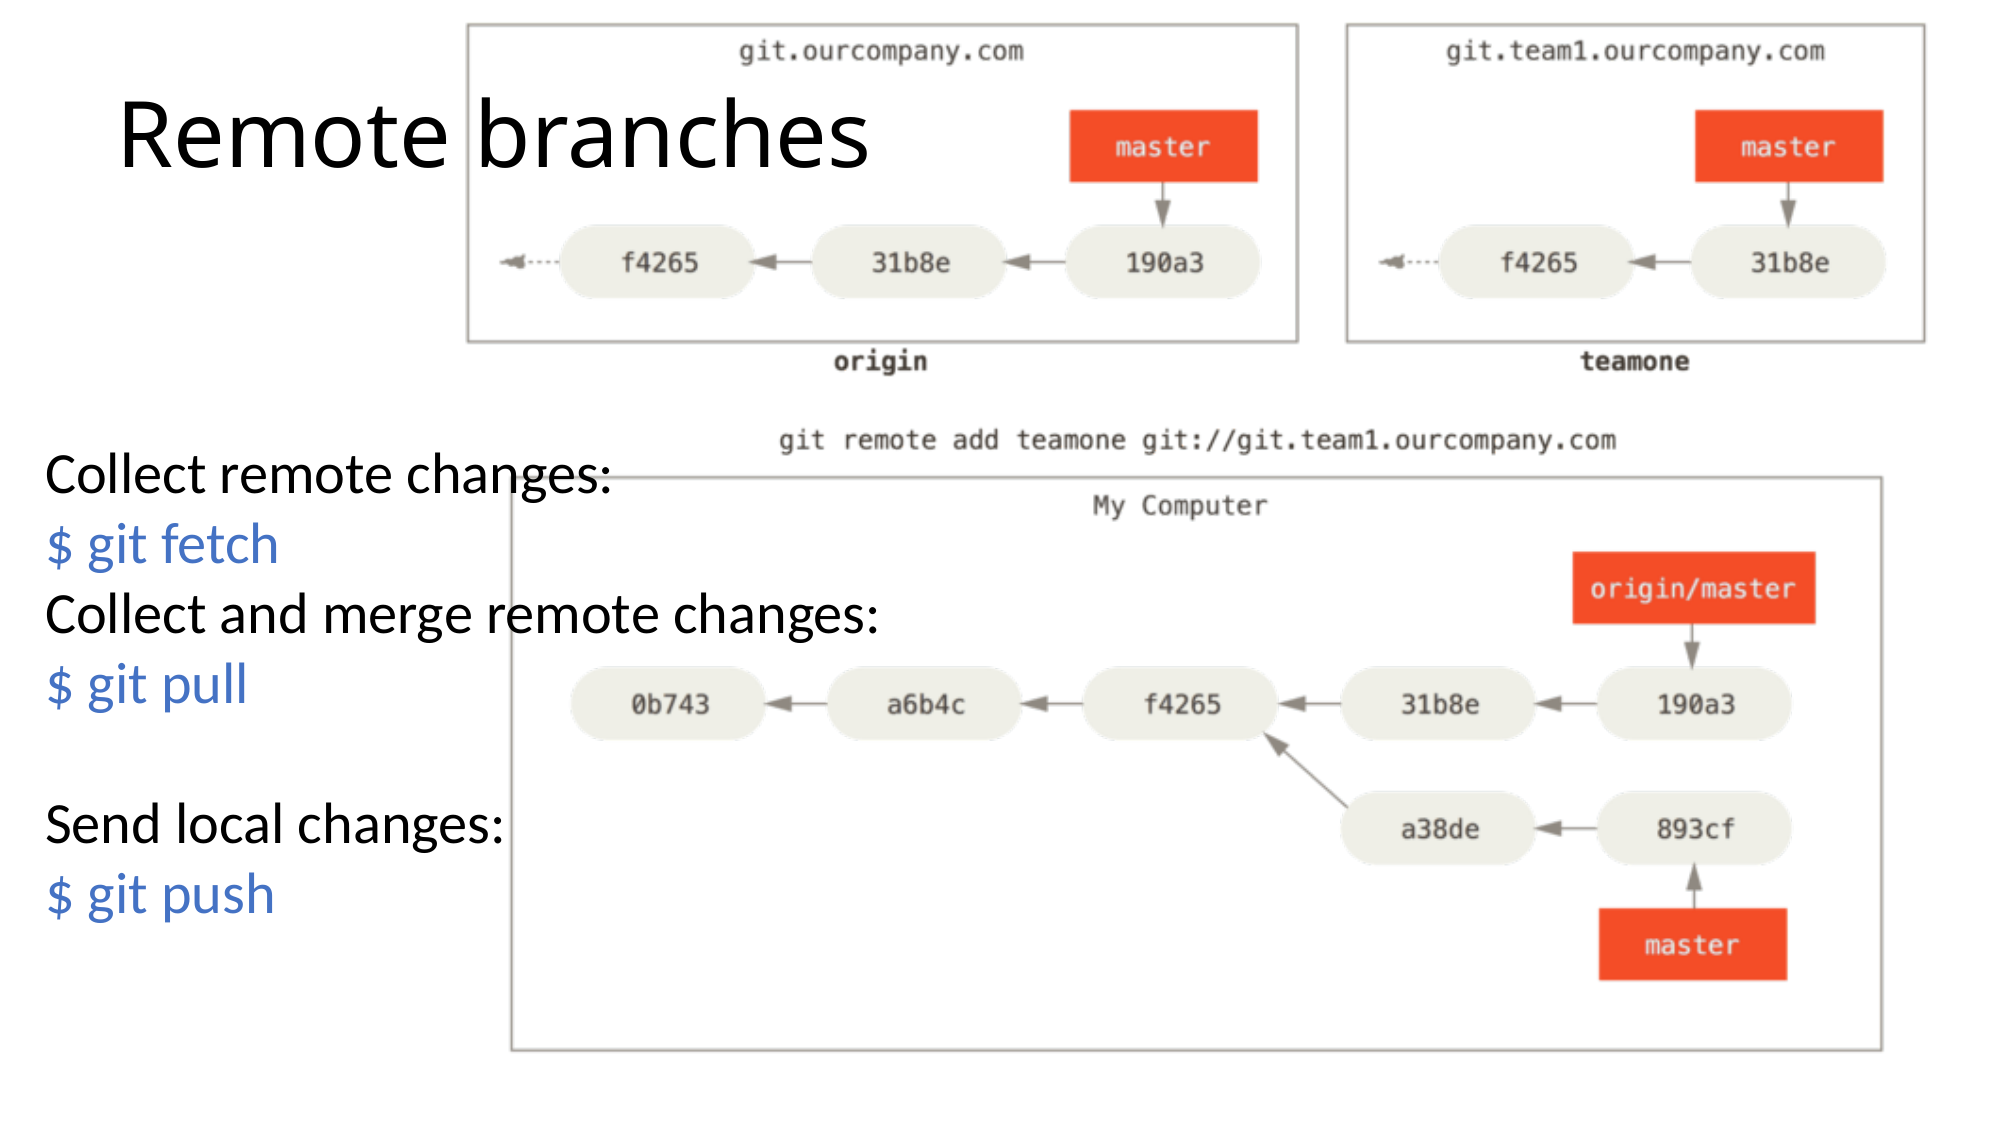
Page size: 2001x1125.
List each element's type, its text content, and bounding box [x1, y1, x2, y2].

title Remote branches [101, 29, 447, 247]
picture [447, 0, 1956, 1088]
text_box Collect remote changes: $ git fetch Collect and merge remote changes: $ git pull Send local changes: $ git push [30, 427, 447, 933]
